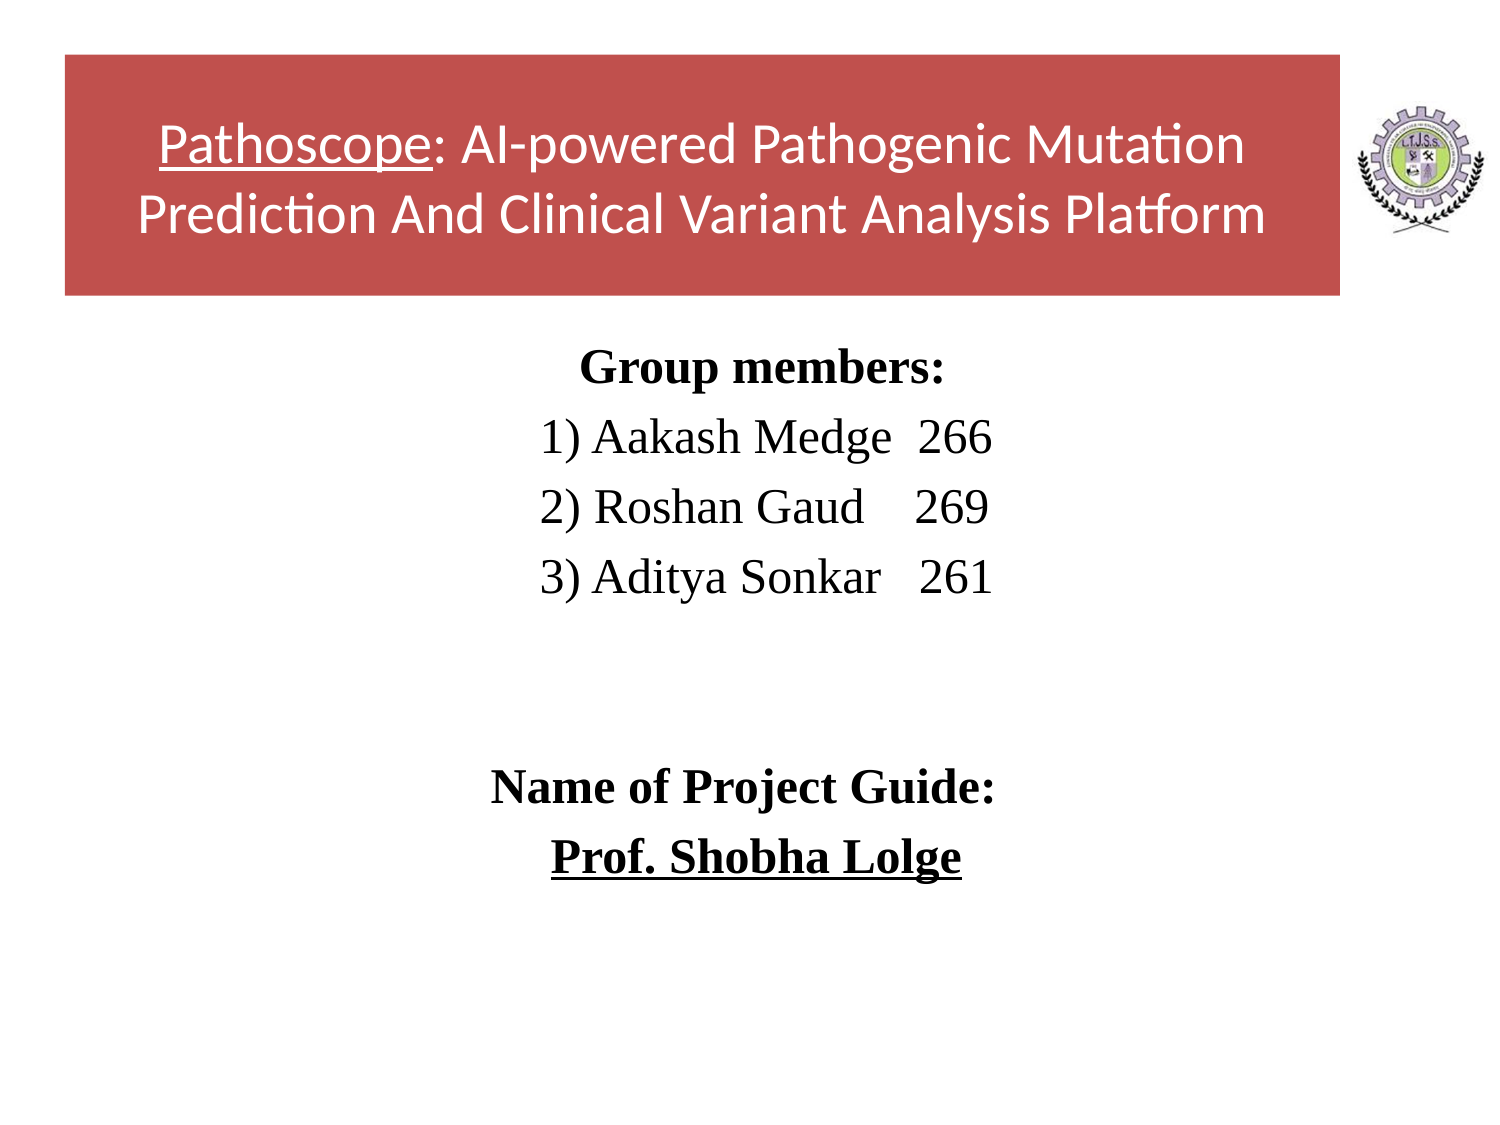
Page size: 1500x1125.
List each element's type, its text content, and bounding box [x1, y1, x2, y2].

picture [1352, 101, 1489, 238]
subtitle Group members: 1) Aakash Medge 266 2) Roshan Gaud 269 3) Aditya Sonkar 261 Name of Project Guide: Prof. Shobha Lolge [112, 326, 1401, 1004]
title Pathoscope: AI-powered Pathogenic Mutation Prediction And Clinical Variant Analysis Platform [64, 54, 1340, 296]
